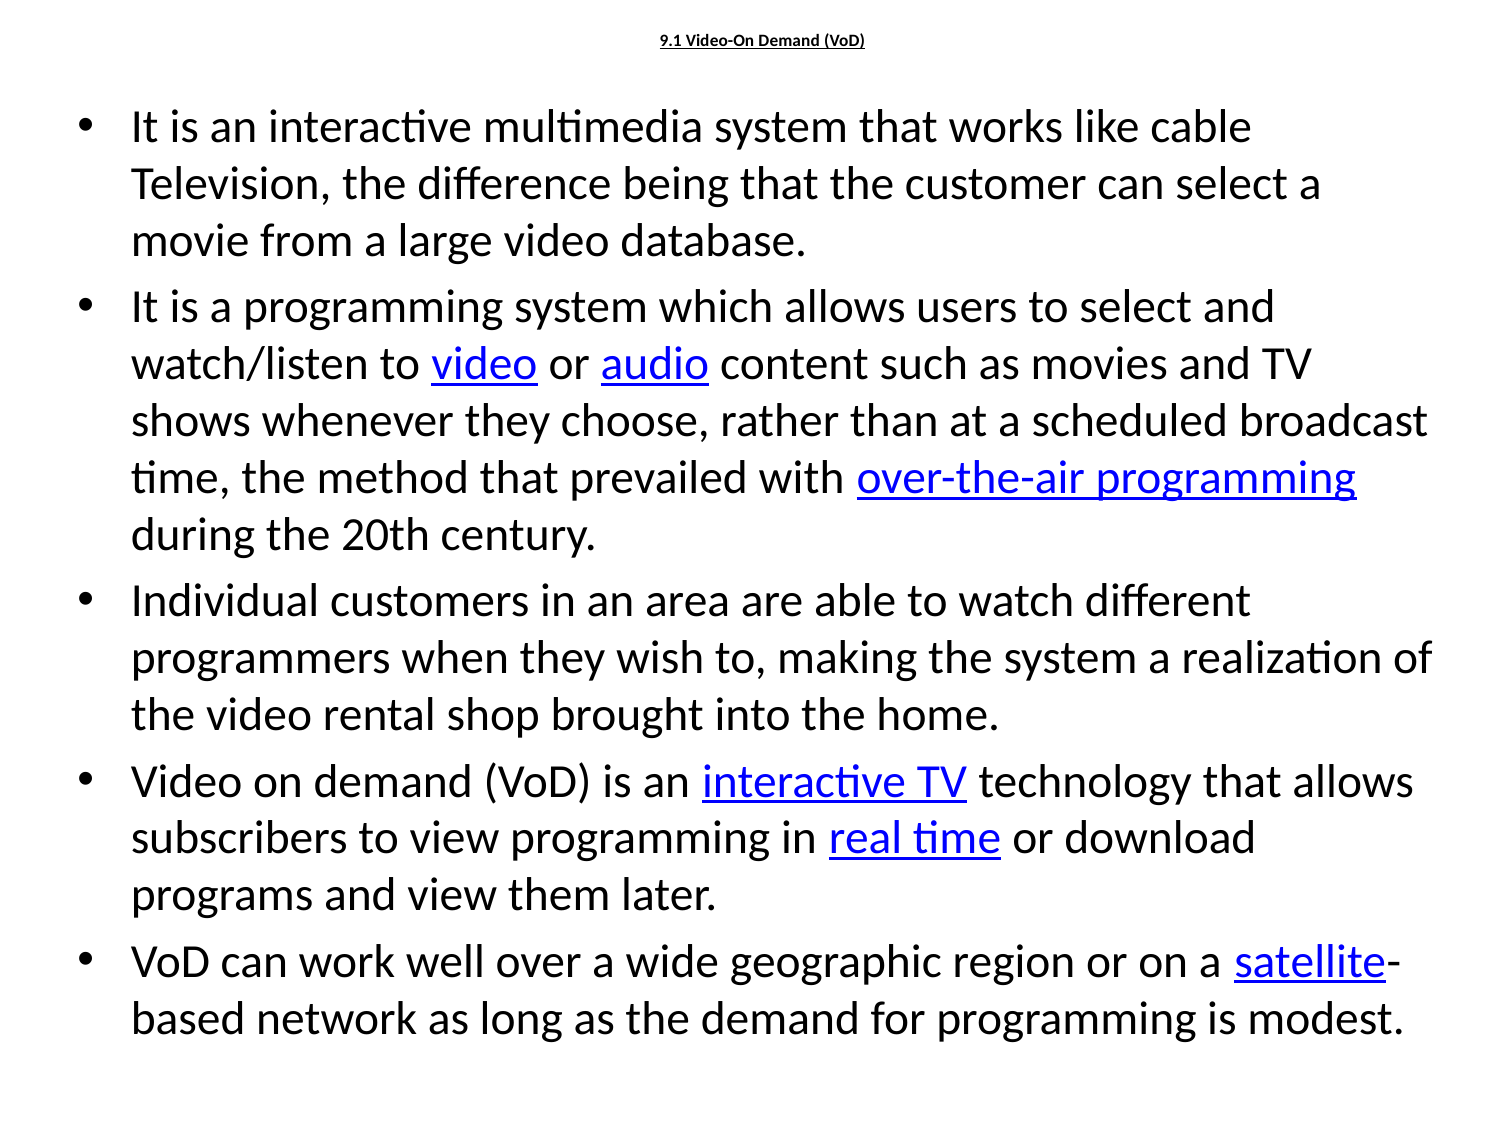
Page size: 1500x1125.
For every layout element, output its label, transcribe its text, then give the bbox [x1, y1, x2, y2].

list It is an interactive multimedia system that works like cable Television, the difference being that the customer can select a movie from a large video database. It is a programming system which allows users to select and watch/listen to video or audio content such as movies and TV shows whenever they choose, rather than at a scheduled broadcast time, the method that prevailed with over-the-air programming during the 20th century. Individual customers in an area are able to watch different programmers when they wish to, making the system a realization of the video rental shop brought into the home. Video on demand (VoD) is an interactive TV technology that allows subscribers to view programming in real time or download programs and view them later. VoD can work well over a wide geographic region or on a satellite-based network as long as the demand for programming is modest. [62, 87, 1450, 1100]
title 9.1 Video-On Demand (VoD) [87, 0, 1438, 80]
